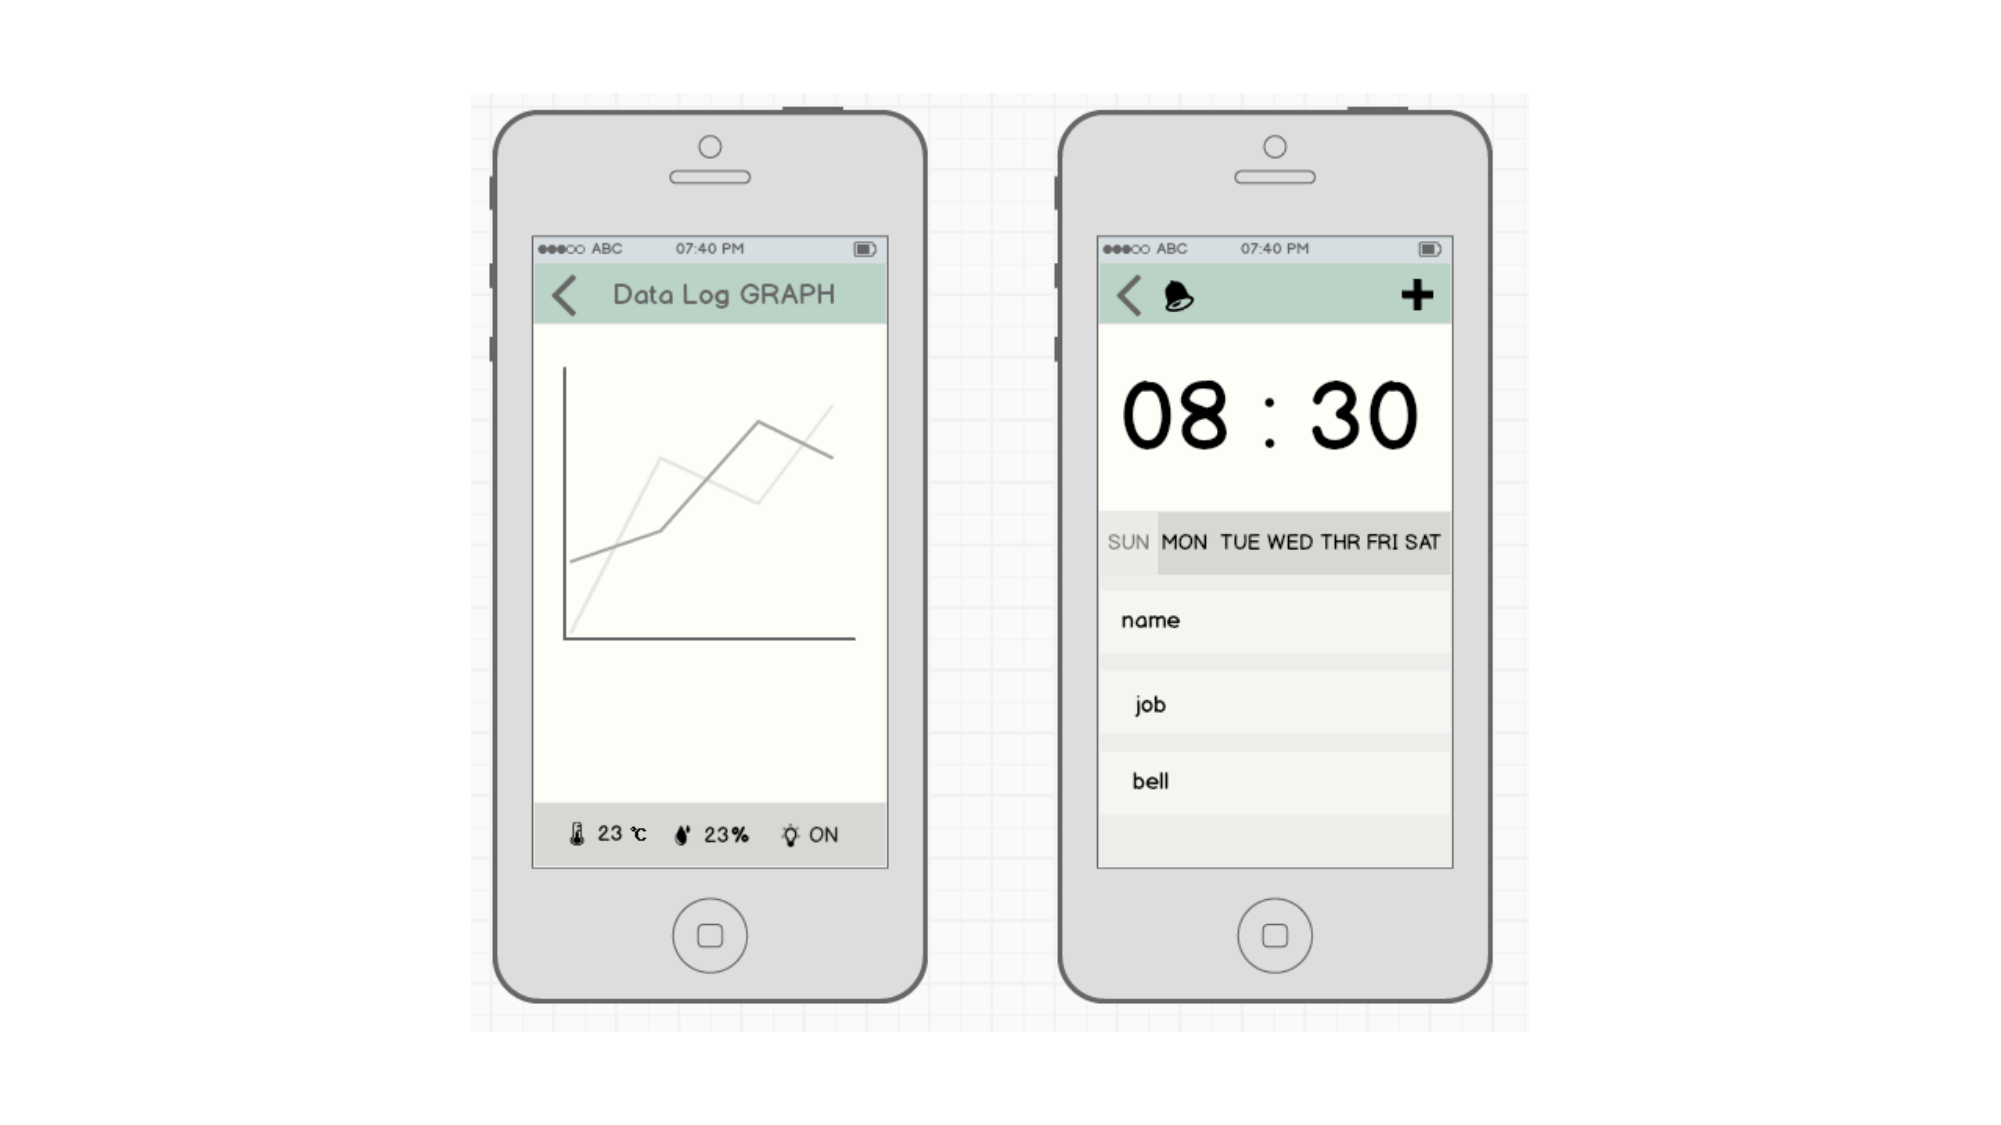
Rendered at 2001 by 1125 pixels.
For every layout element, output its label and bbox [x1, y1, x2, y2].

picture [471, 93, 1529, 1032]
